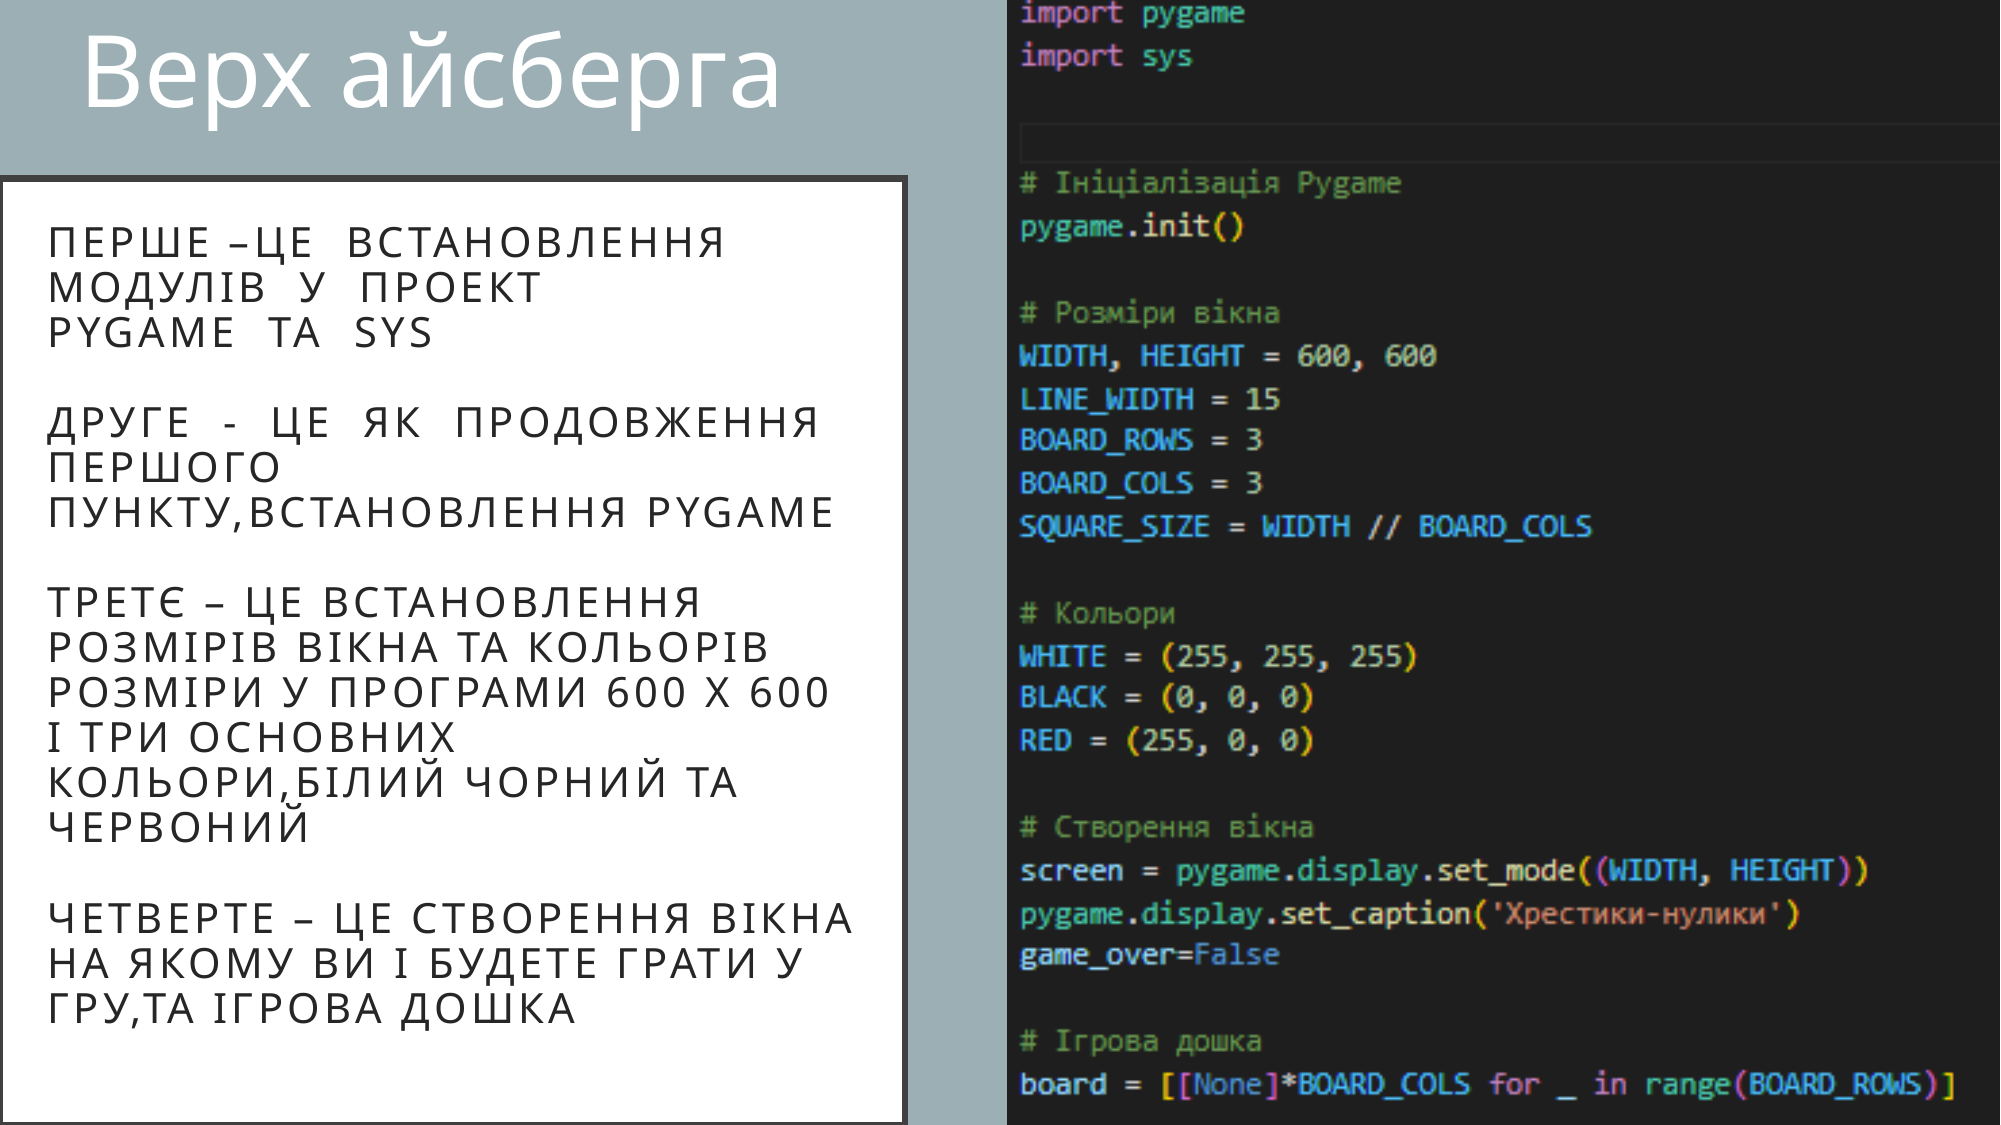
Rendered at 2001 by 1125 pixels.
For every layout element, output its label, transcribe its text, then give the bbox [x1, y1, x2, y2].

picture [1007, 0, 2000, 1125]
title Перше –це встановлення модулів у проект pygame та sys Друге - це як продовження першого пункту,встановлення pygame Третє – це Встановлення розмірів вікна та кольорів розміри у програми 600 х 600 і три основних кольори,білий чорний та червоний четверте – це створення вікна на якому ви і будете грати у гру,та ігрова дошка [0, 175, 908, 1125]
subtitle Верх айсберга [0, 0, 864, 179]
